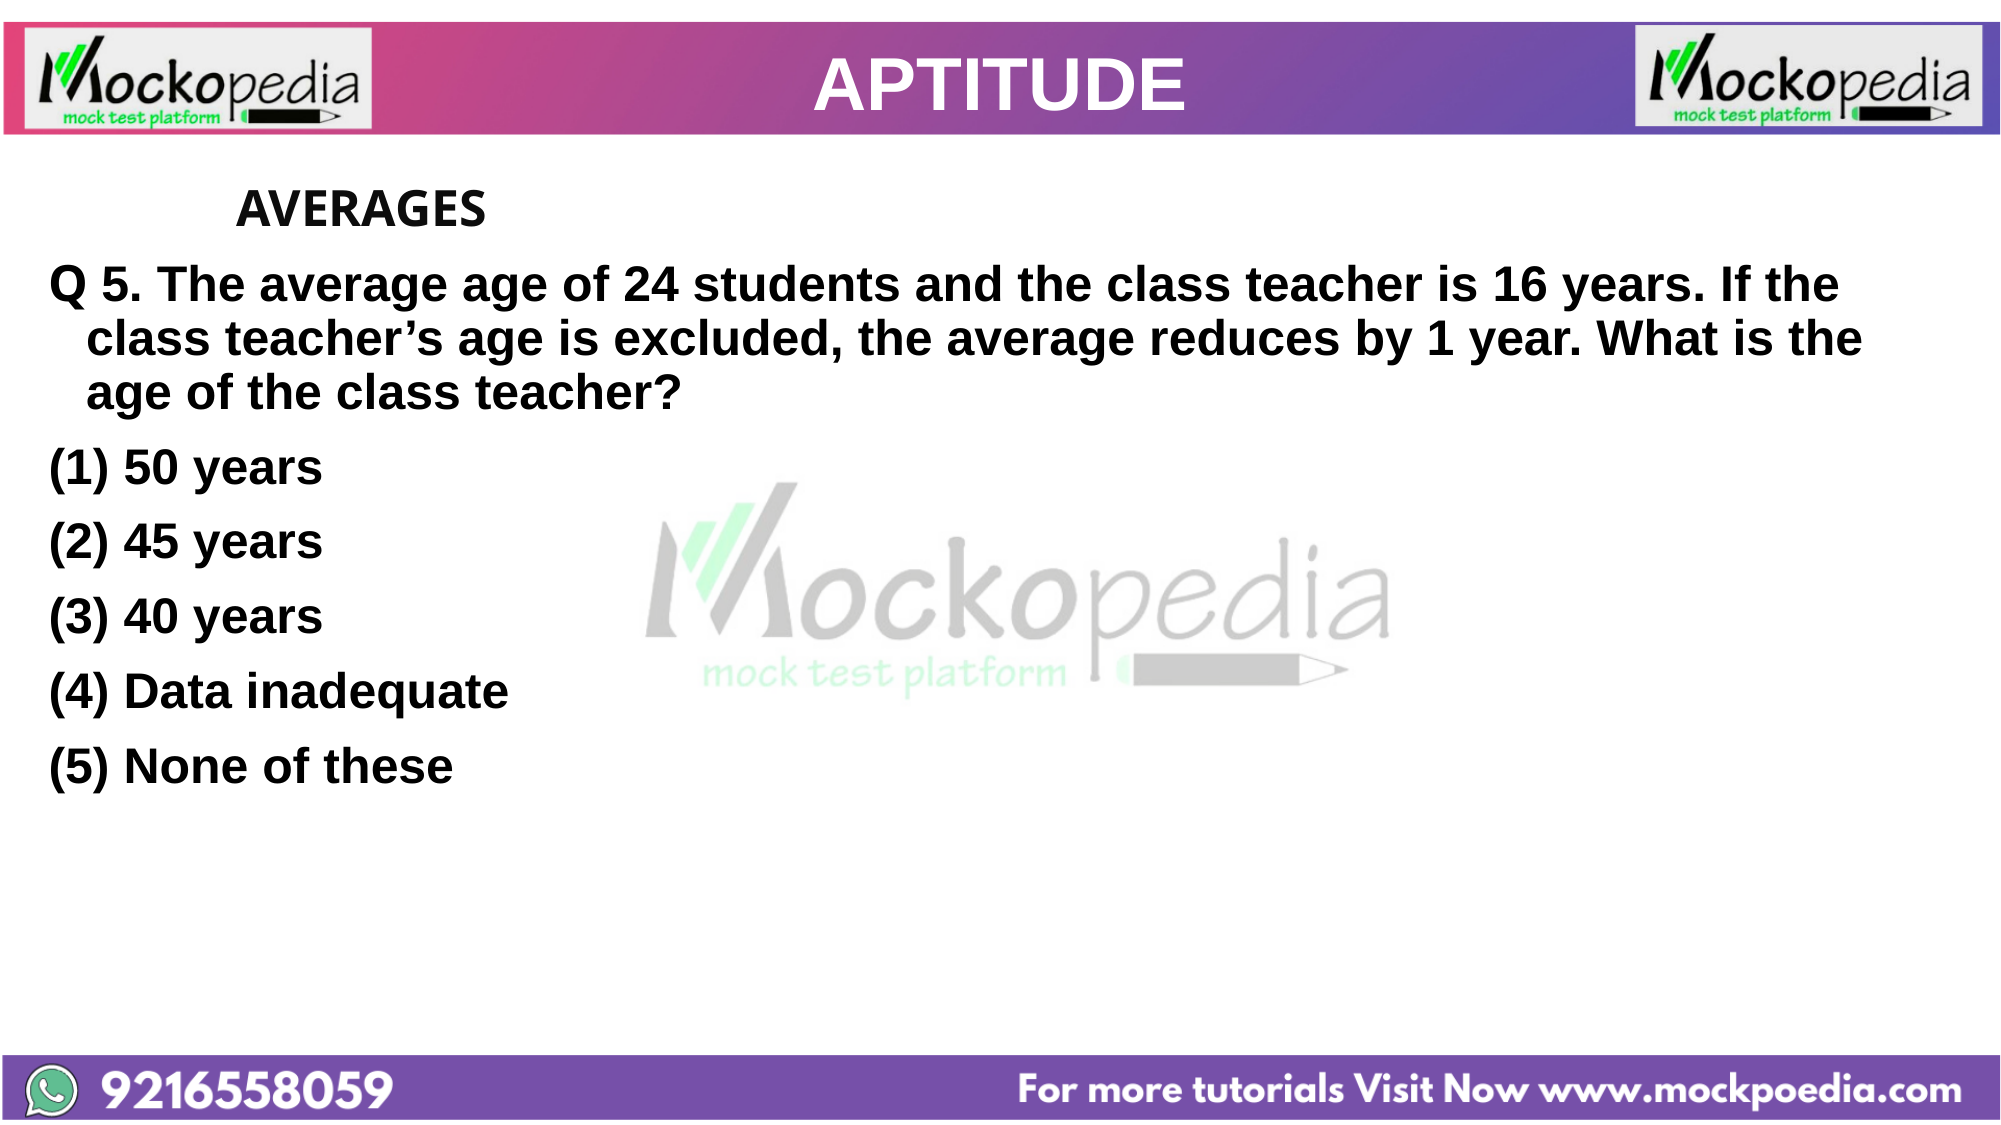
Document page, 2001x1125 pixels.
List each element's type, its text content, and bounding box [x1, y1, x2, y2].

picture [0, 0, 2001, 1125]
list AVERAGES Q 5. The average age of 24 students and the class teacher is 16 years. If the class teacher’s age is excluded, the average reduces by 1 year. What is the age of the class teacher? 50 years (2) 45 years (3) 40 years (4) Data inadequate (5) None of these [33, 175, 1959, 1053]
title APTITUDE [41, 31, 1959, 142]
